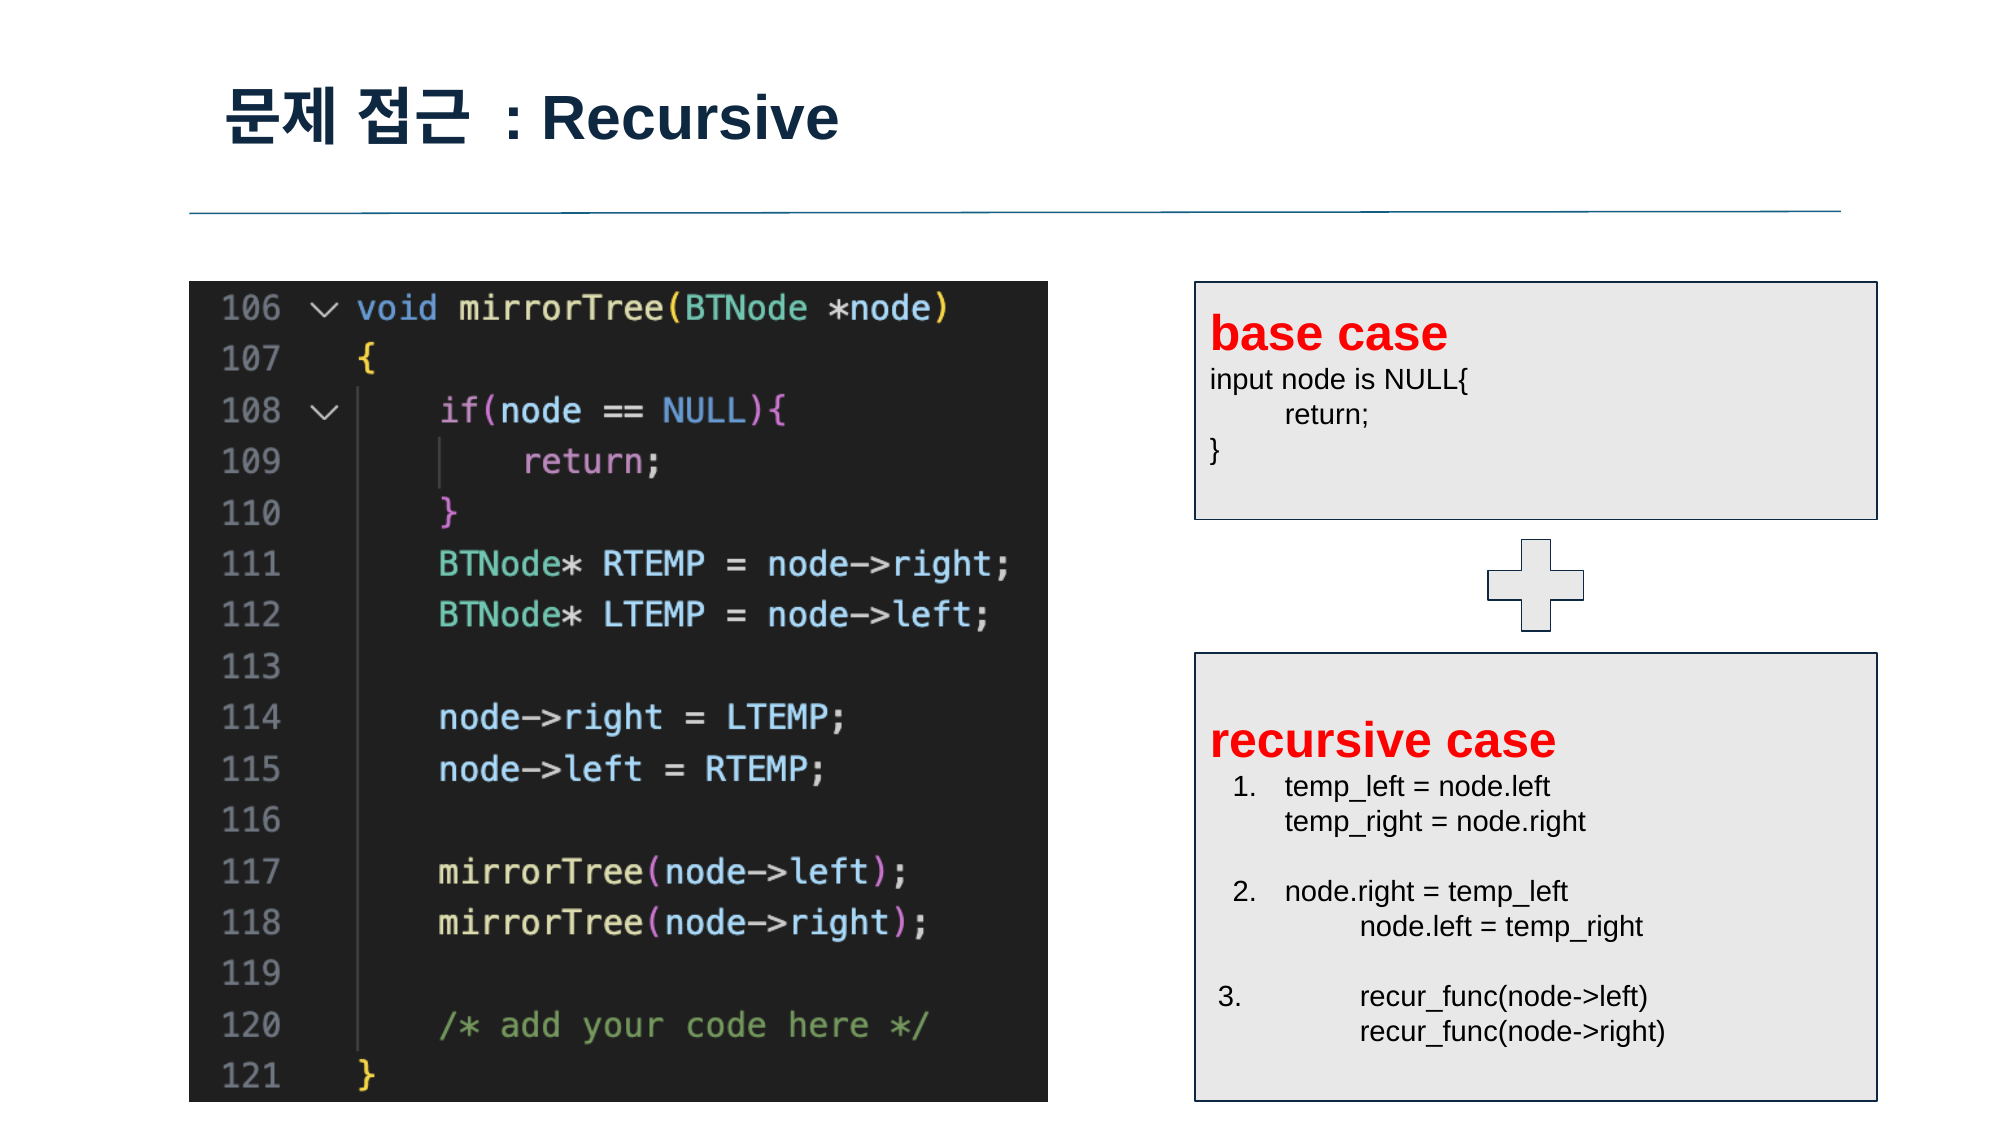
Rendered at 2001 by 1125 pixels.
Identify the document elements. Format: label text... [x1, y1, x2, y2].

text_box [1488, 539, 1584, 631]
text_box base case input node is NULL{ return; } [1194, 281, 1877, 520]
text_box recursive case temp_left = node.left temp_right = node.right node.right = temp_left node.left = temp_right 3. recur_func(node->left) recur_func(node->right) [1194, 652, 1877, 1101]
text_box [188, 210, 1842, 215]
text_box 문제 접근 : Recursive [209, 61, 1532, 178]
picture [188, 281, 1048, 1102]
